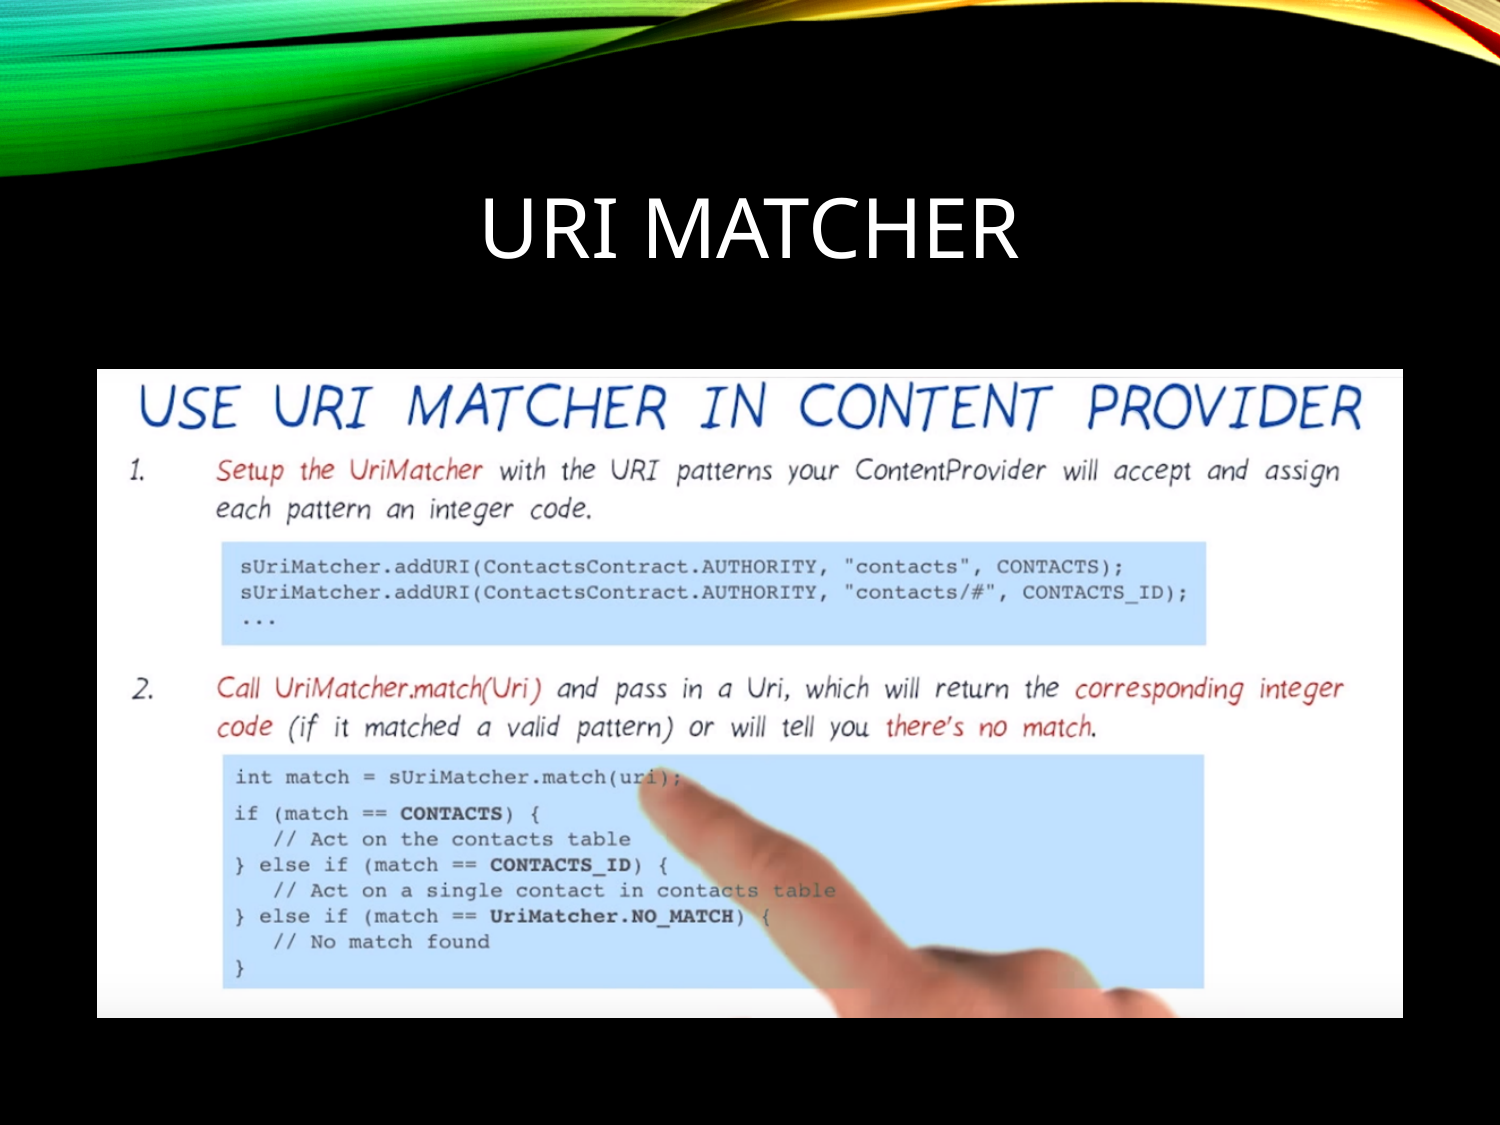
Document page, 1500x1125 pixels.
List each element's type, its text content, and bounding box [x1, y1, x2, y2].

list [97, 369, 1403, 1019]
picture [0, 0, 1500, 178]
title URI Matcher [97, 125, 1403, 338]
